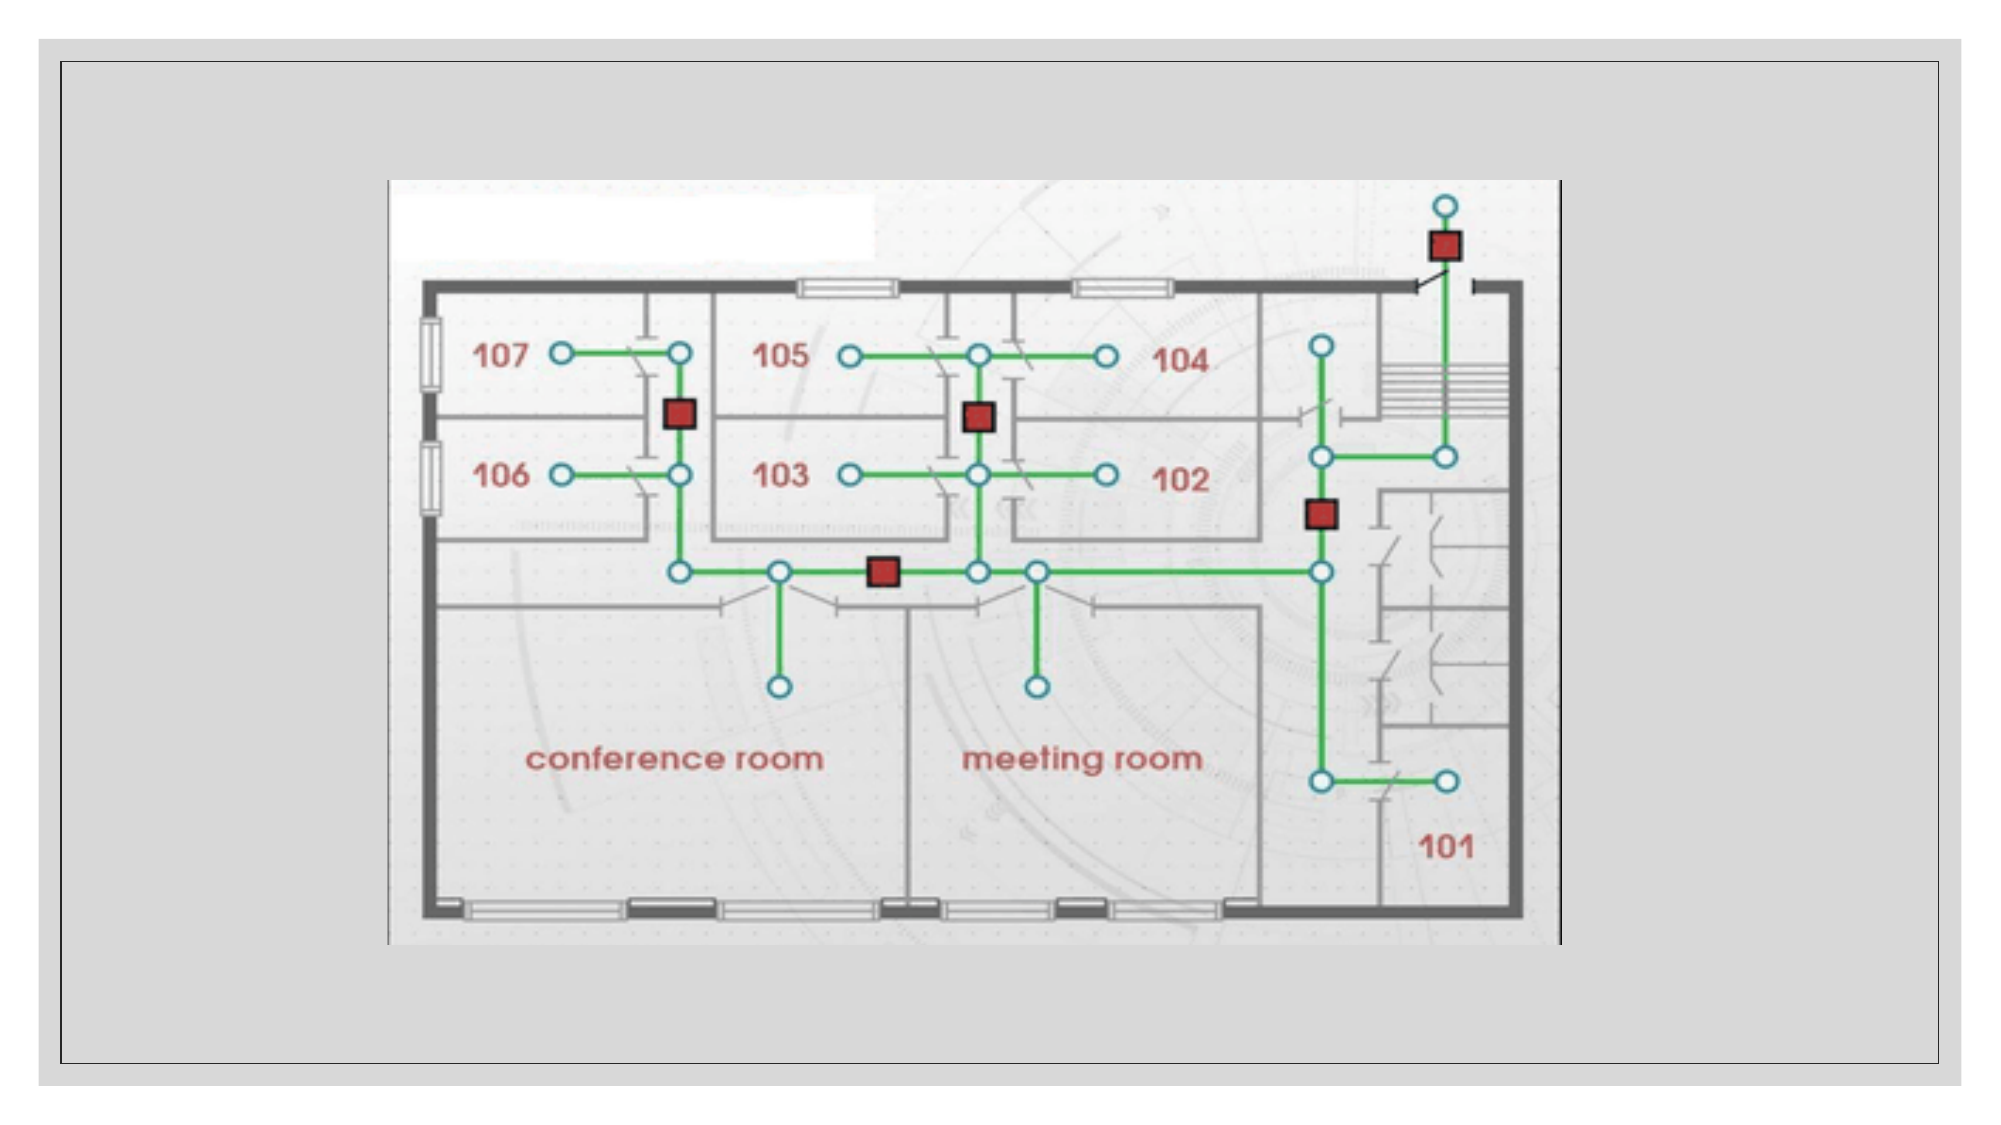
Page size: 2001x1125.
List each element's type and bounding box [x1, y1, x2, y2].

list [387, 180, 1562, 945]
